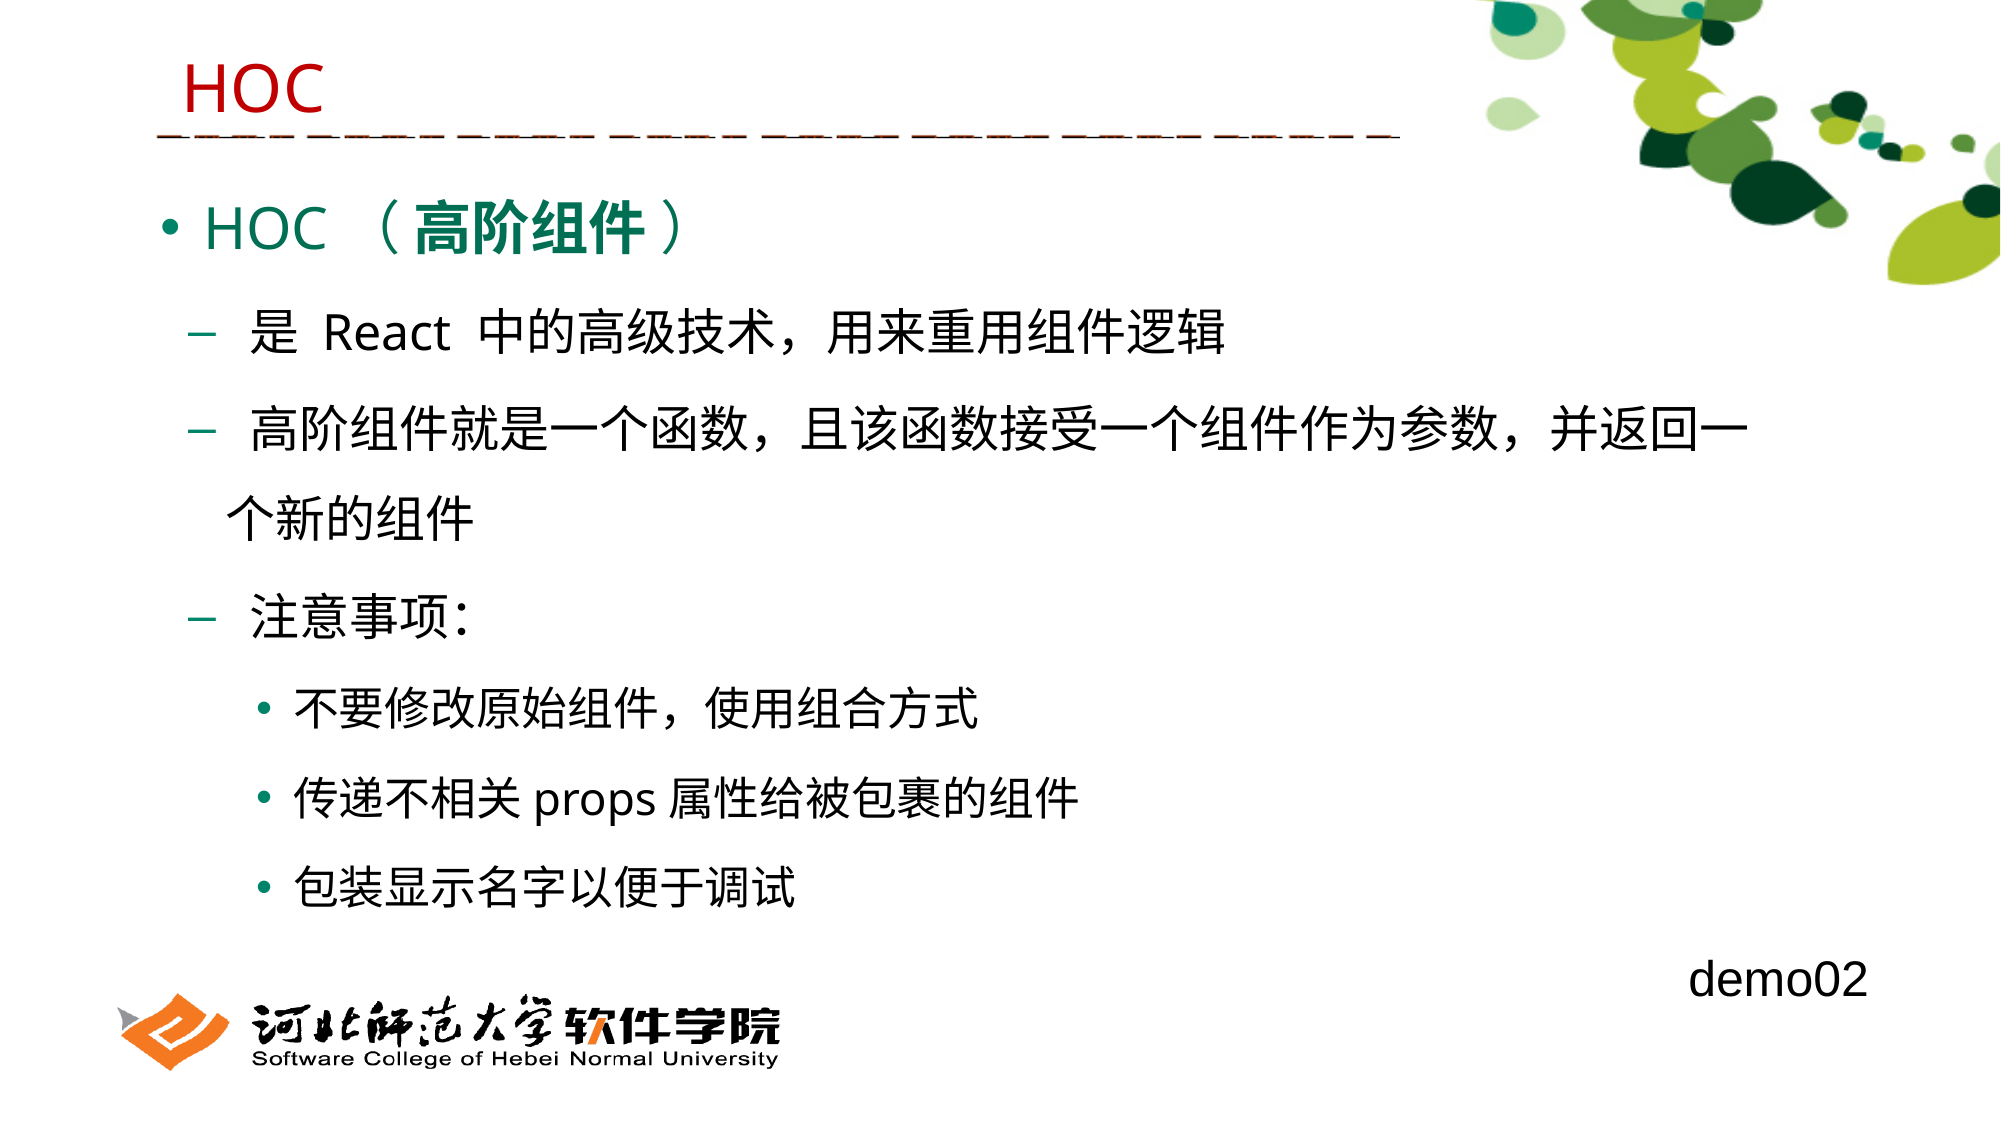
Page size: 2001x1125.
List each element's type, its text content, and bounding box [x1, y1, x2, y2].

text_box demo02 [1673, 939, 1898, 1014]
picture [0, 0, 2001, 1125]
list HOC [149, 38, 1392, 120]
list HOC（ 高阶组件 ） 是 React 中的高级技术，用来重用组件逻辑 高阶组件就是一个函数，且该函数接受一个组件作为参数，并返回一个新的组件 注意事项： 不要修改原始组件，使用组合方式 传递不相关props属性给被包裹的组件 包装显示名字以便于调试 [113, 148, 1768, 953]
